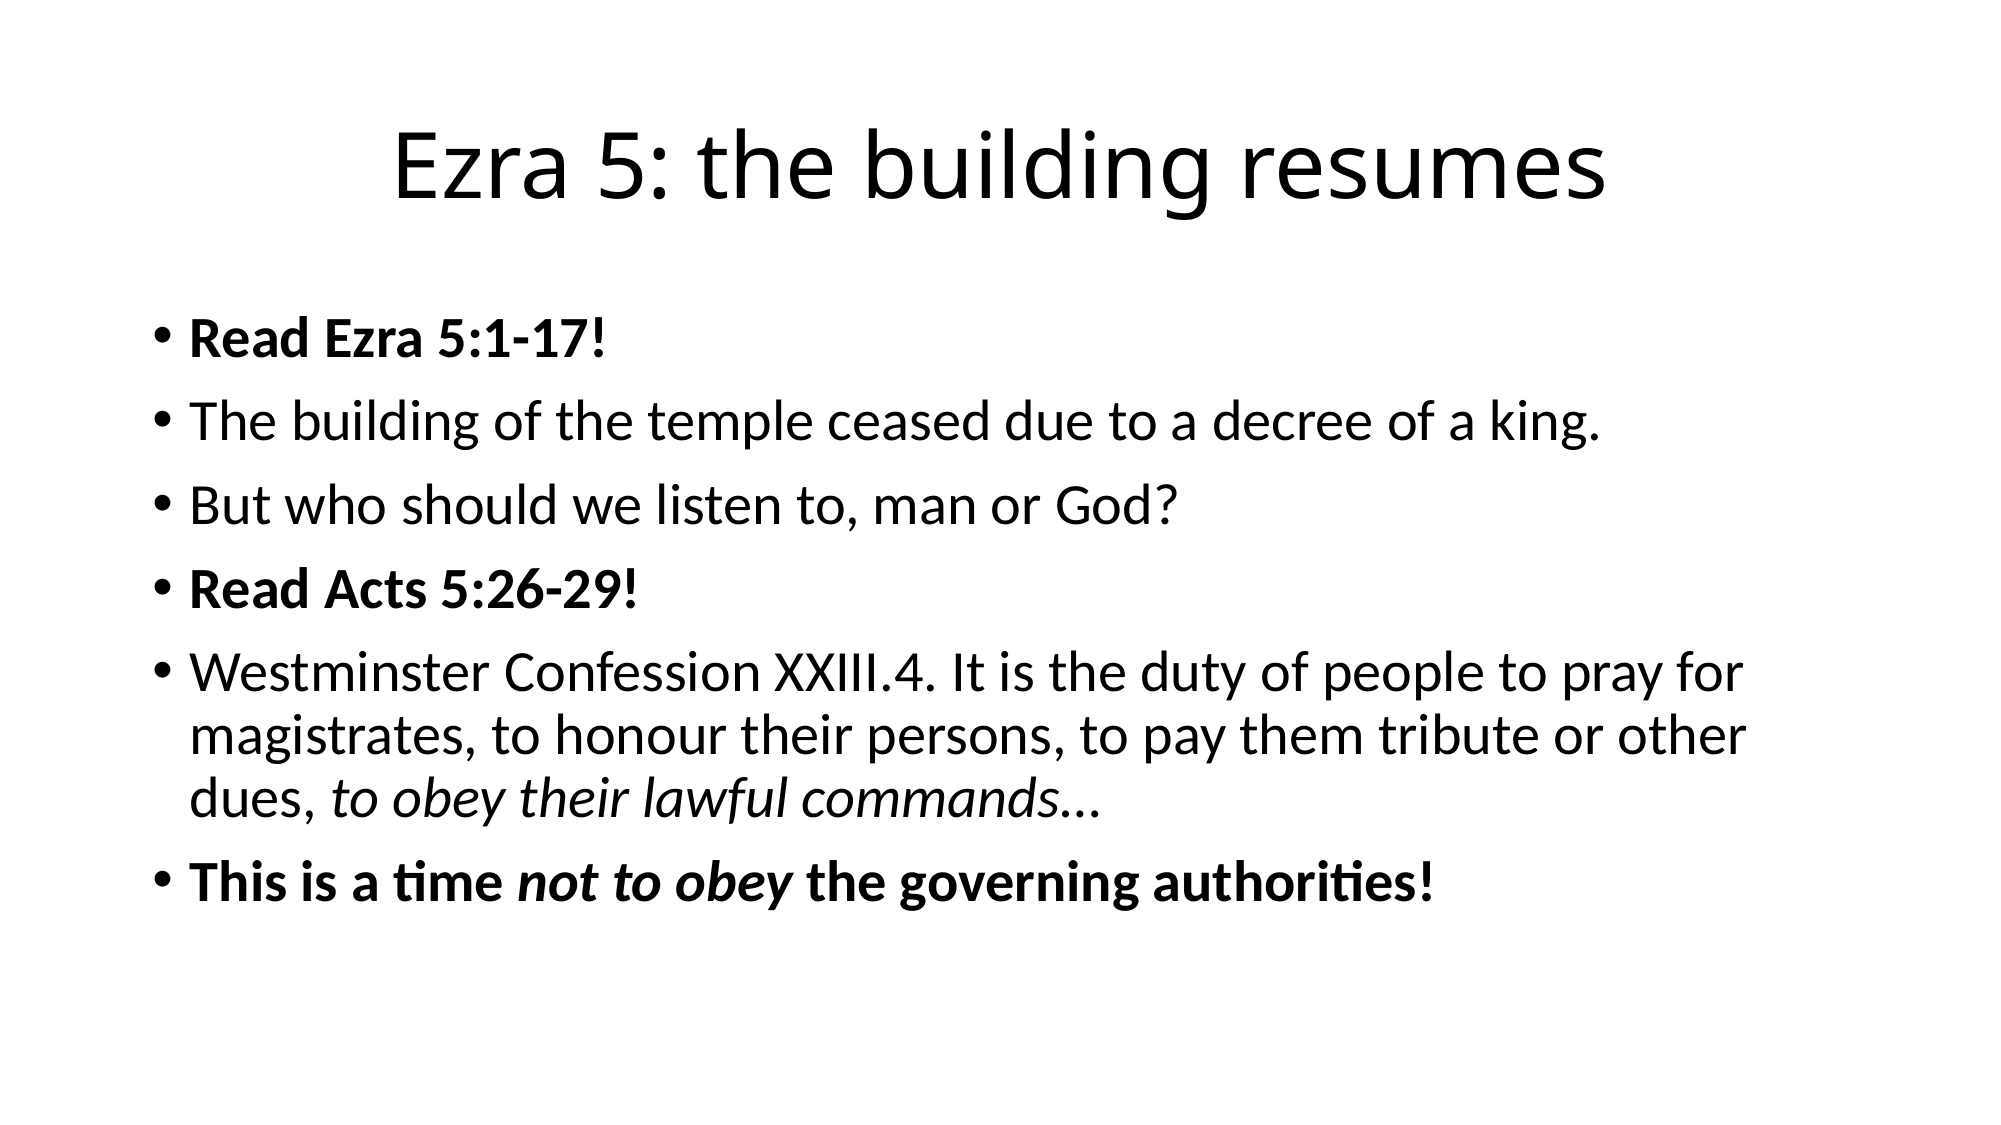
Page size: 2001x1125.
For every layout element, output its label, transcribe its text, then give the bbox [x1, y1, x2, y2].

title Ezra 5: the building resumes [137, 59, 1863, 278]
list Read Ezra 5:1-17! The building of the temple ceased due to a decree of a king. But who should we listen to, man or God? Read Acts 5:26-29! Westminster Confession XXIII.4. It is the duty of people to pray for magistrates, to honour their persons, to pay them tribute or other dues, to obey their lawful commands… This is a time not to obey the governing authorities! [137, 299, 1863, 1014]
